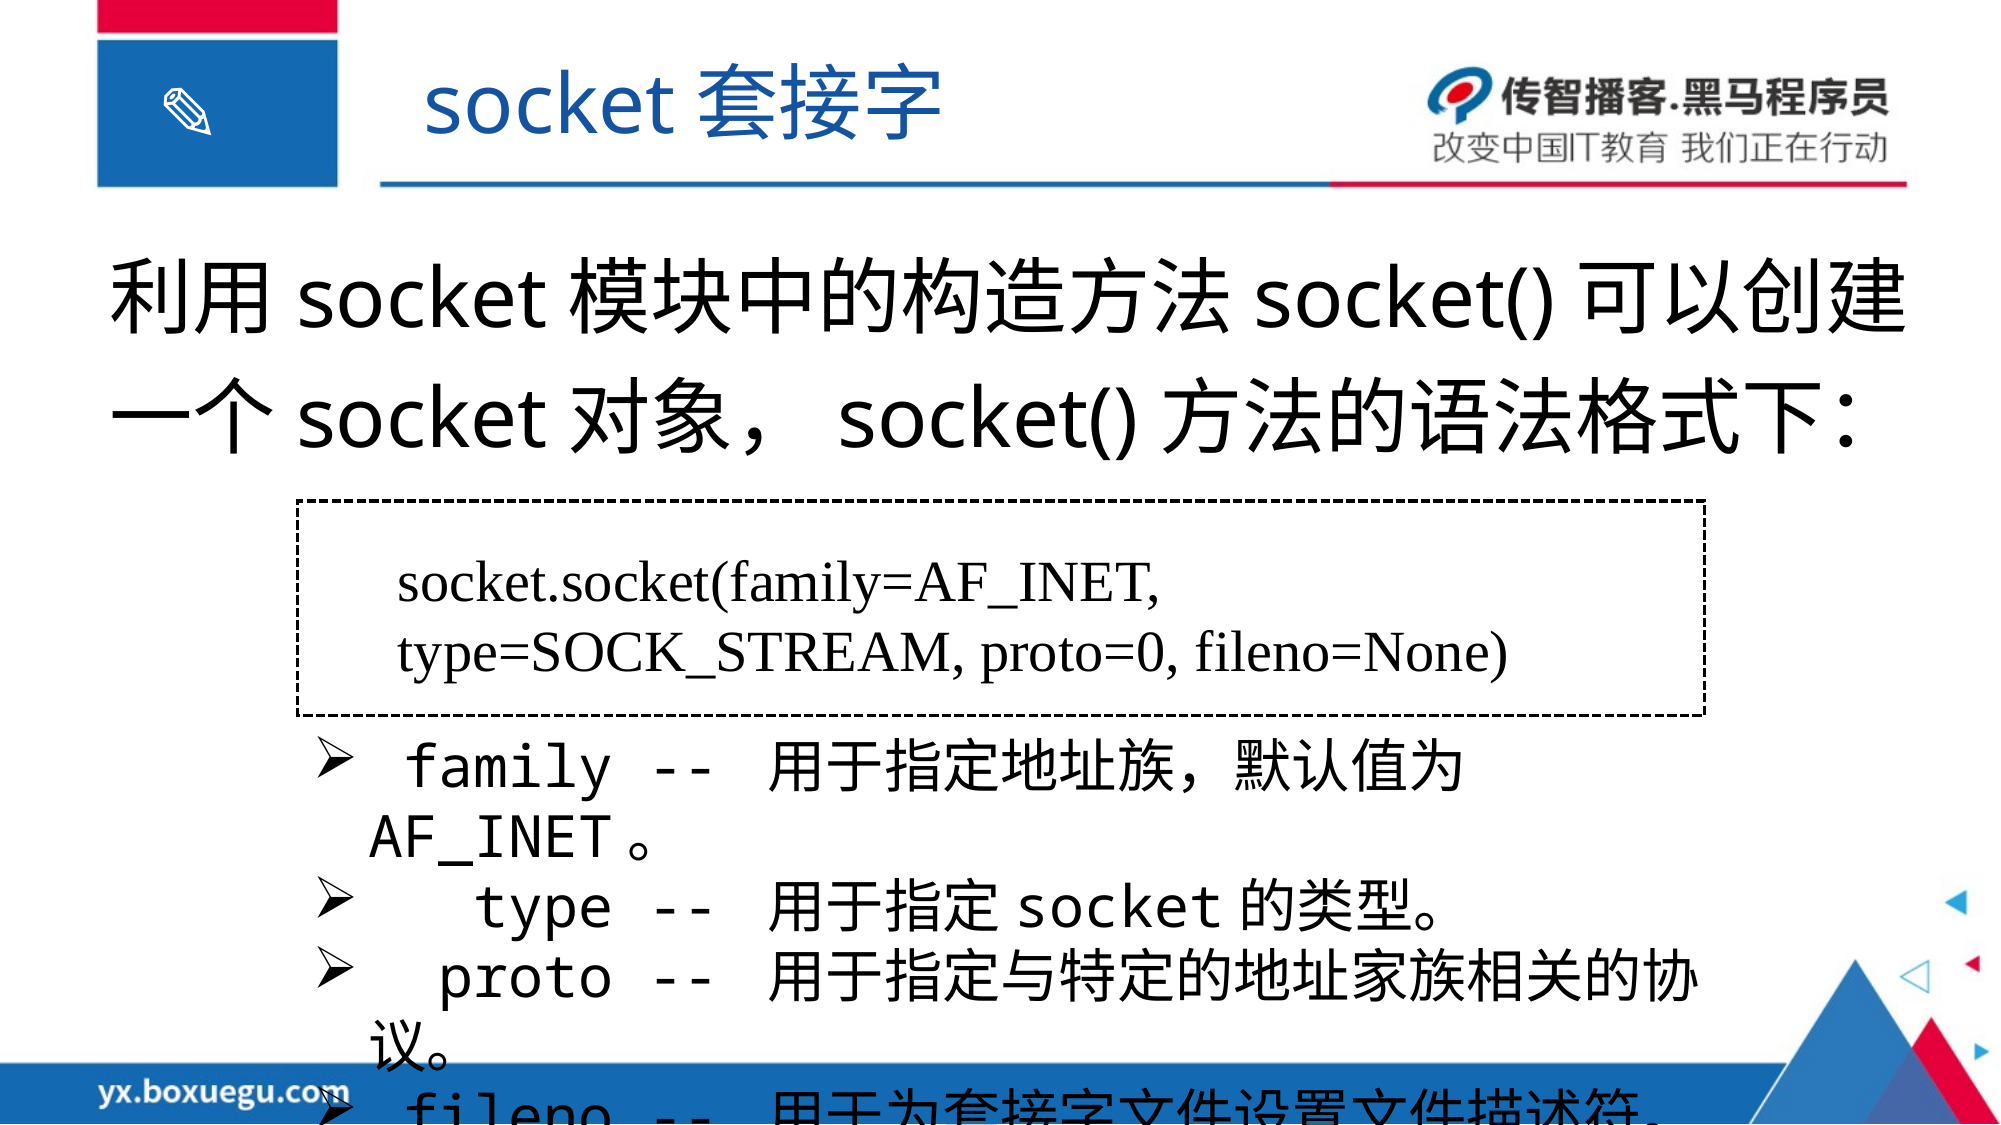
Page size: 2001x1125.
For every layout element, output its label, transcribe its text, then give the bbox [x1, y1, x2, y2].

text_box family -- 用于指定地址族，默认值为AF_INET。 type -- 用于指定socket的类型。 proto -- 用于指定与特定的地址家族相关的协议。 fileno -- 用于为套接字文件设置文件描述符。 [297, 722, 1740, 1125]
picture [0, 0, 2000, 1124]
text_box socket套接字 [409, 43, 1292, 158]
text_box 利用socket模块中的构造方法socket()可以创建一个socket对象，socket()方法的语法格式下： [94, 216, 1938, 472]
text_box socket.socket(family=AF_INET, type=SOCK_STREAM, proto=0, fileno=None) [382, 535, 1650, 691]
text_box [297, 500, 1705, 716]
